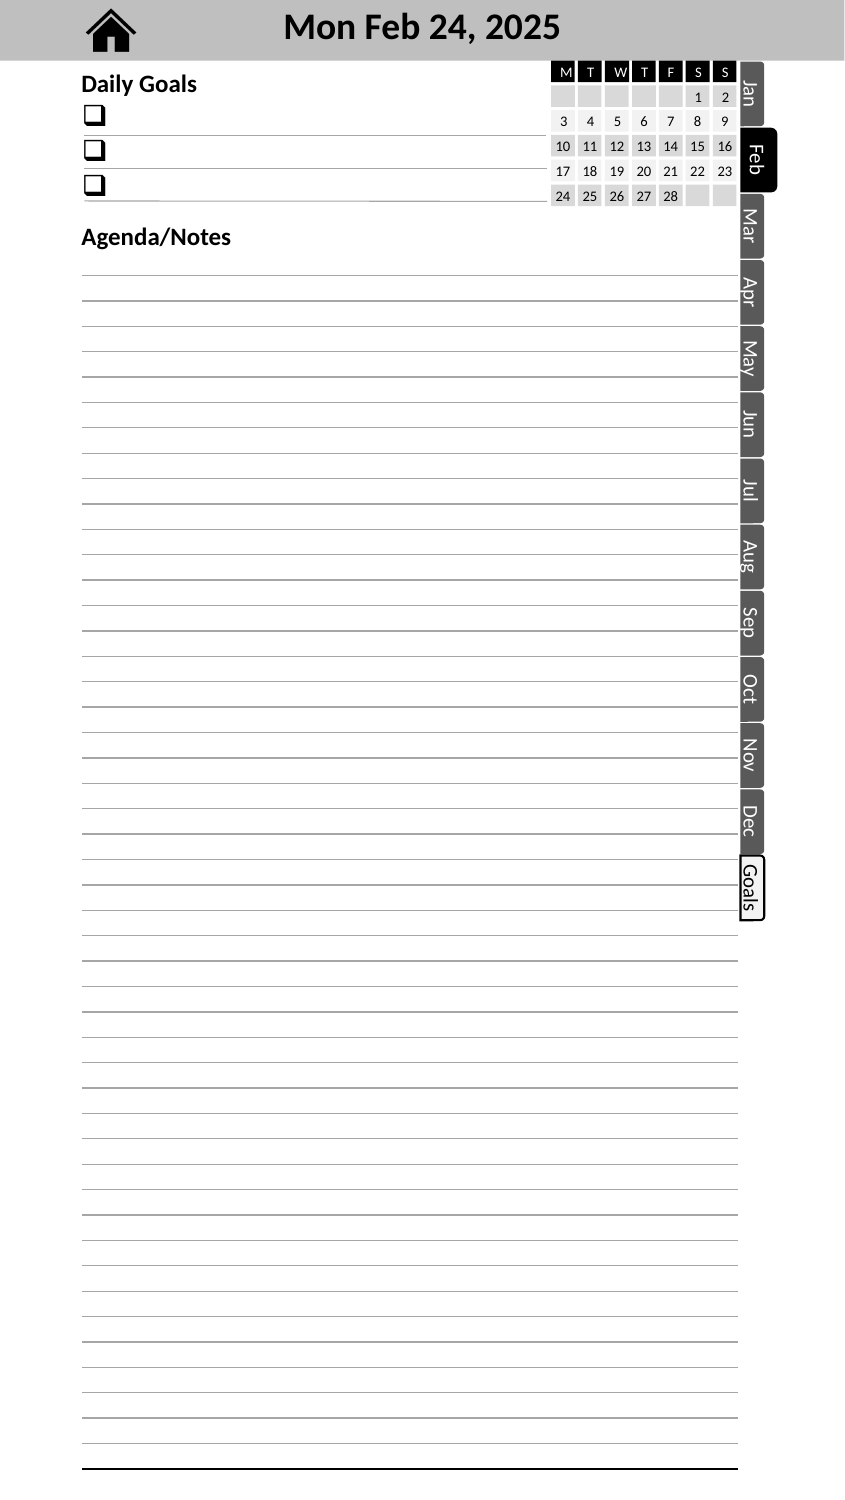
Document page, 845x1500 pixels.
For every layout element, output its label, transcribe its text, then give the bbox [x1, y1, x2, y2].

list Mon Feb 24, 2025 [190, 0, 655, 61]
picture [82, 1, 140, 59]
